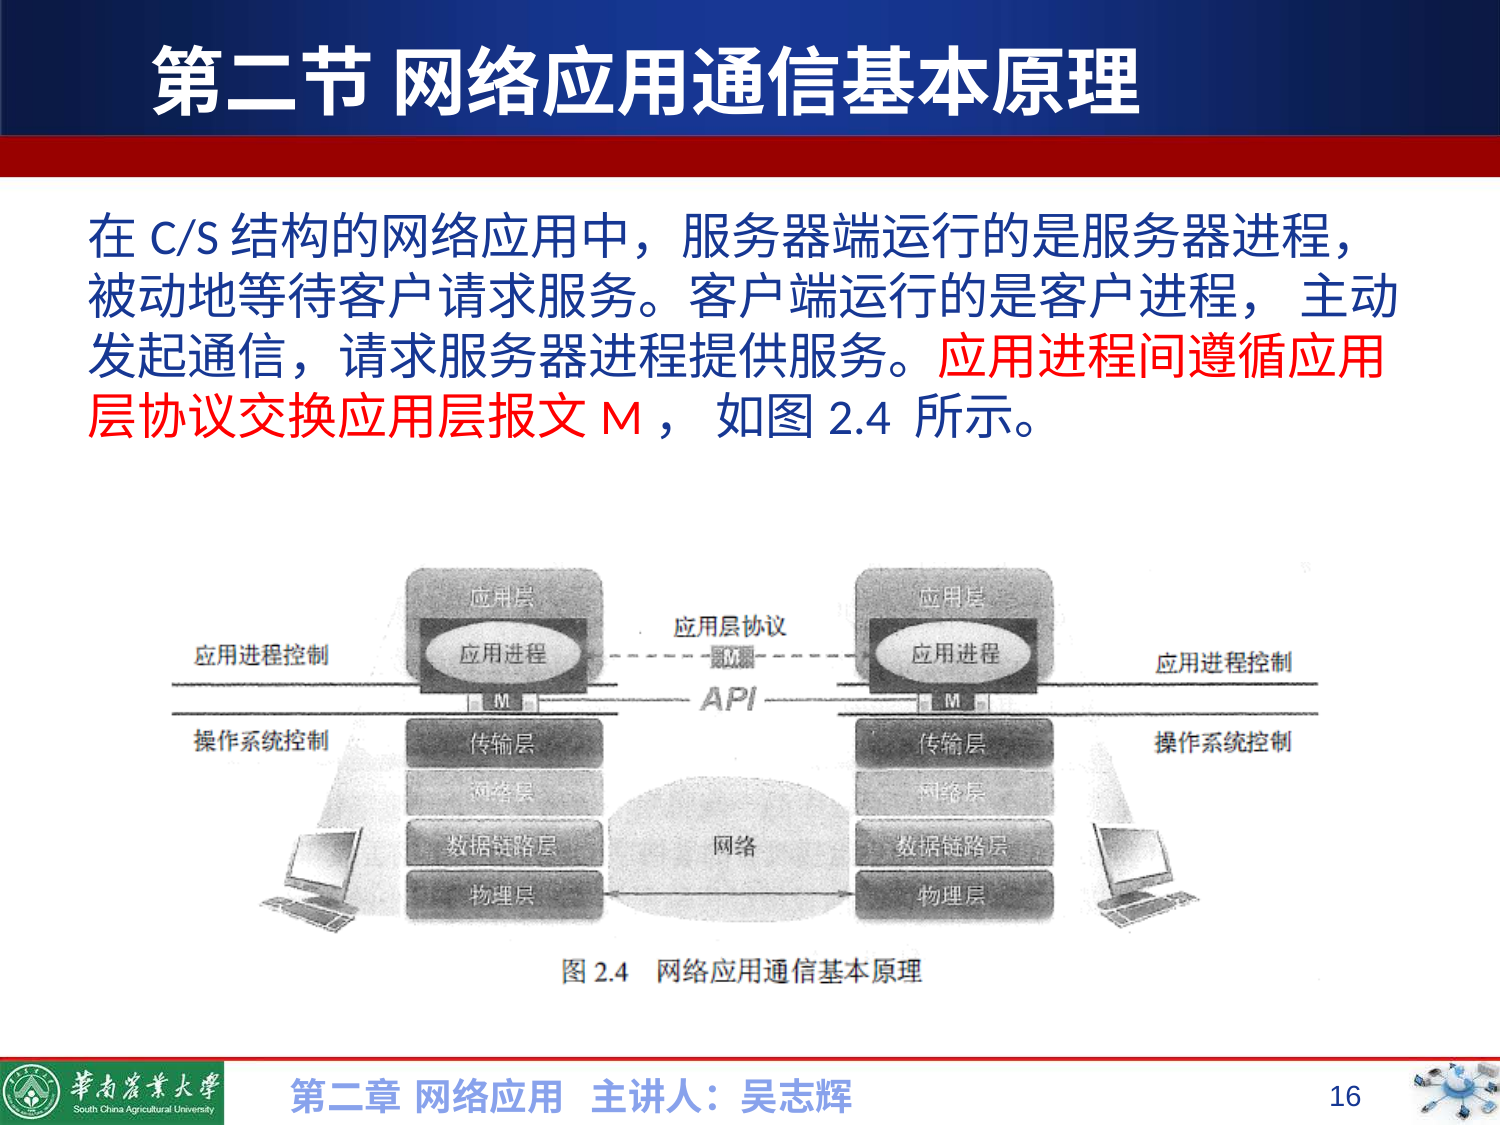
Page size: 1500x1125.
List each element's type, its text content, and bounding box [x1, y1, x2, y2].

title 第二节 网络应用通信基本原理 [149, 34, 1351, 126]
picture [0, 0, 1500, 1125]
footer 第二章 网络应用 主讲人：吴志辉 [287, 1072, 1137, 1115]
slide_number 16 [1325, 1077, 1401, 1113]
list 在C/S结构的网络应用中，服务器端运行的是服务器进程，被动地等待客户请求服务。客户端运行的是客户进程， 主动发起通信，请求服务器进程提供服务。应用进程间遵循应用层协议交换应用层报文M， 如图2.4 所示。 [87, 204, 1413, 447]
